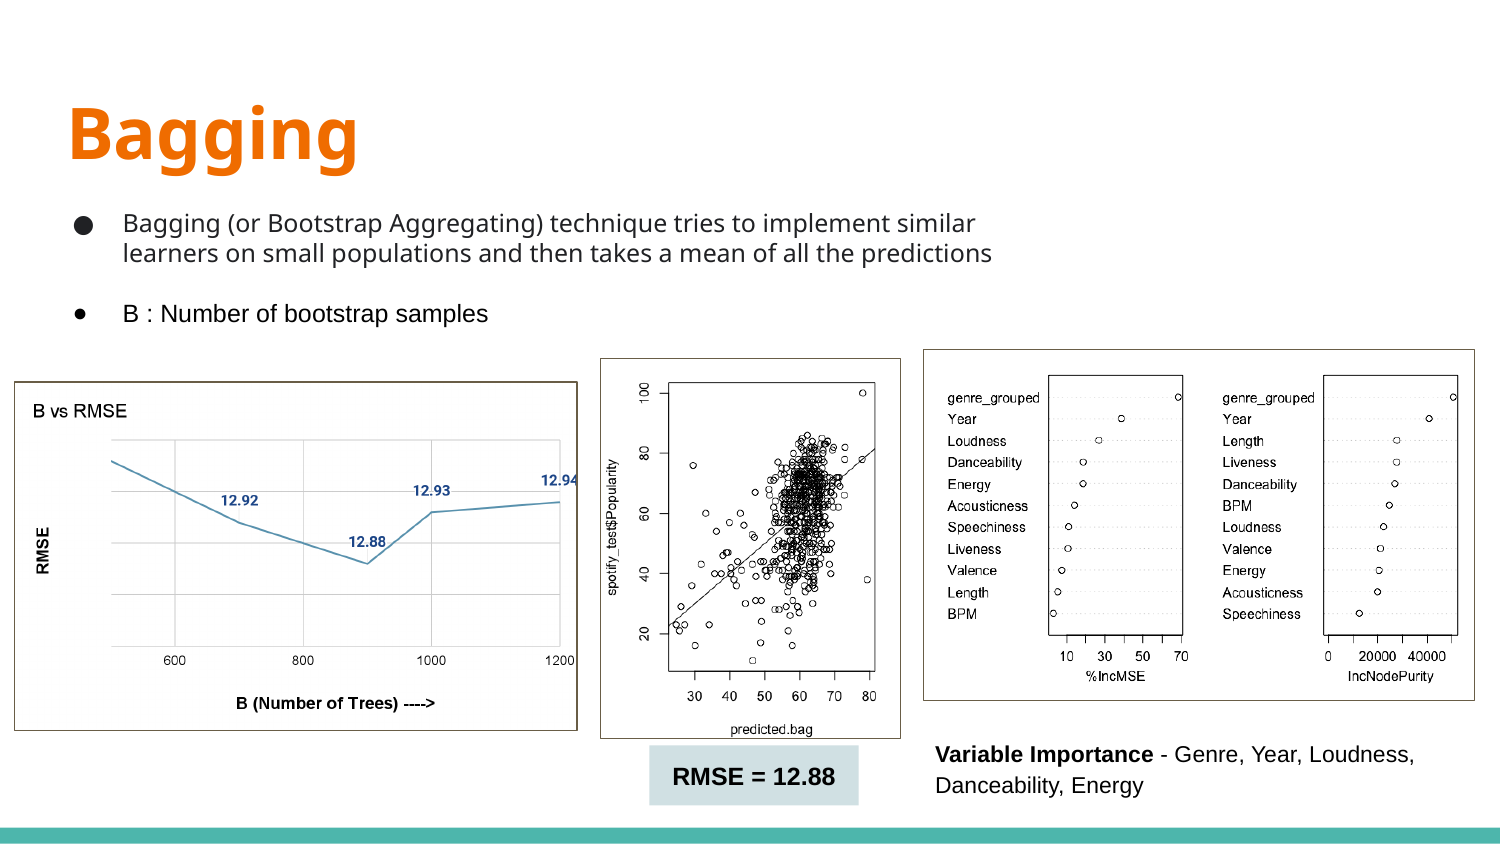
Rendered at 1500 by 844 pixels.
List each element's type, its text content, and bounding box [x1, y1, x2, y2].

text_box Variable Importance - Genre, Year, Loudness, Danceability, Energy [920, 720, 1482, 814]
text_box Bagging (or Bootstrap Aggregating) technique tries to implement similar learners on small populations and then takes a mean of all the predictions B : Number of bootstrap samples [32, 192, 1090, 343]
picture [601, 358, 901, 739]
picture [924, 349, 1475, 701]
picture [14, 382, 577, 731]
title Bagging [51, 72, 1449, 189]
text_box RMSE = 12.88 [649, 747, 859, 806]
